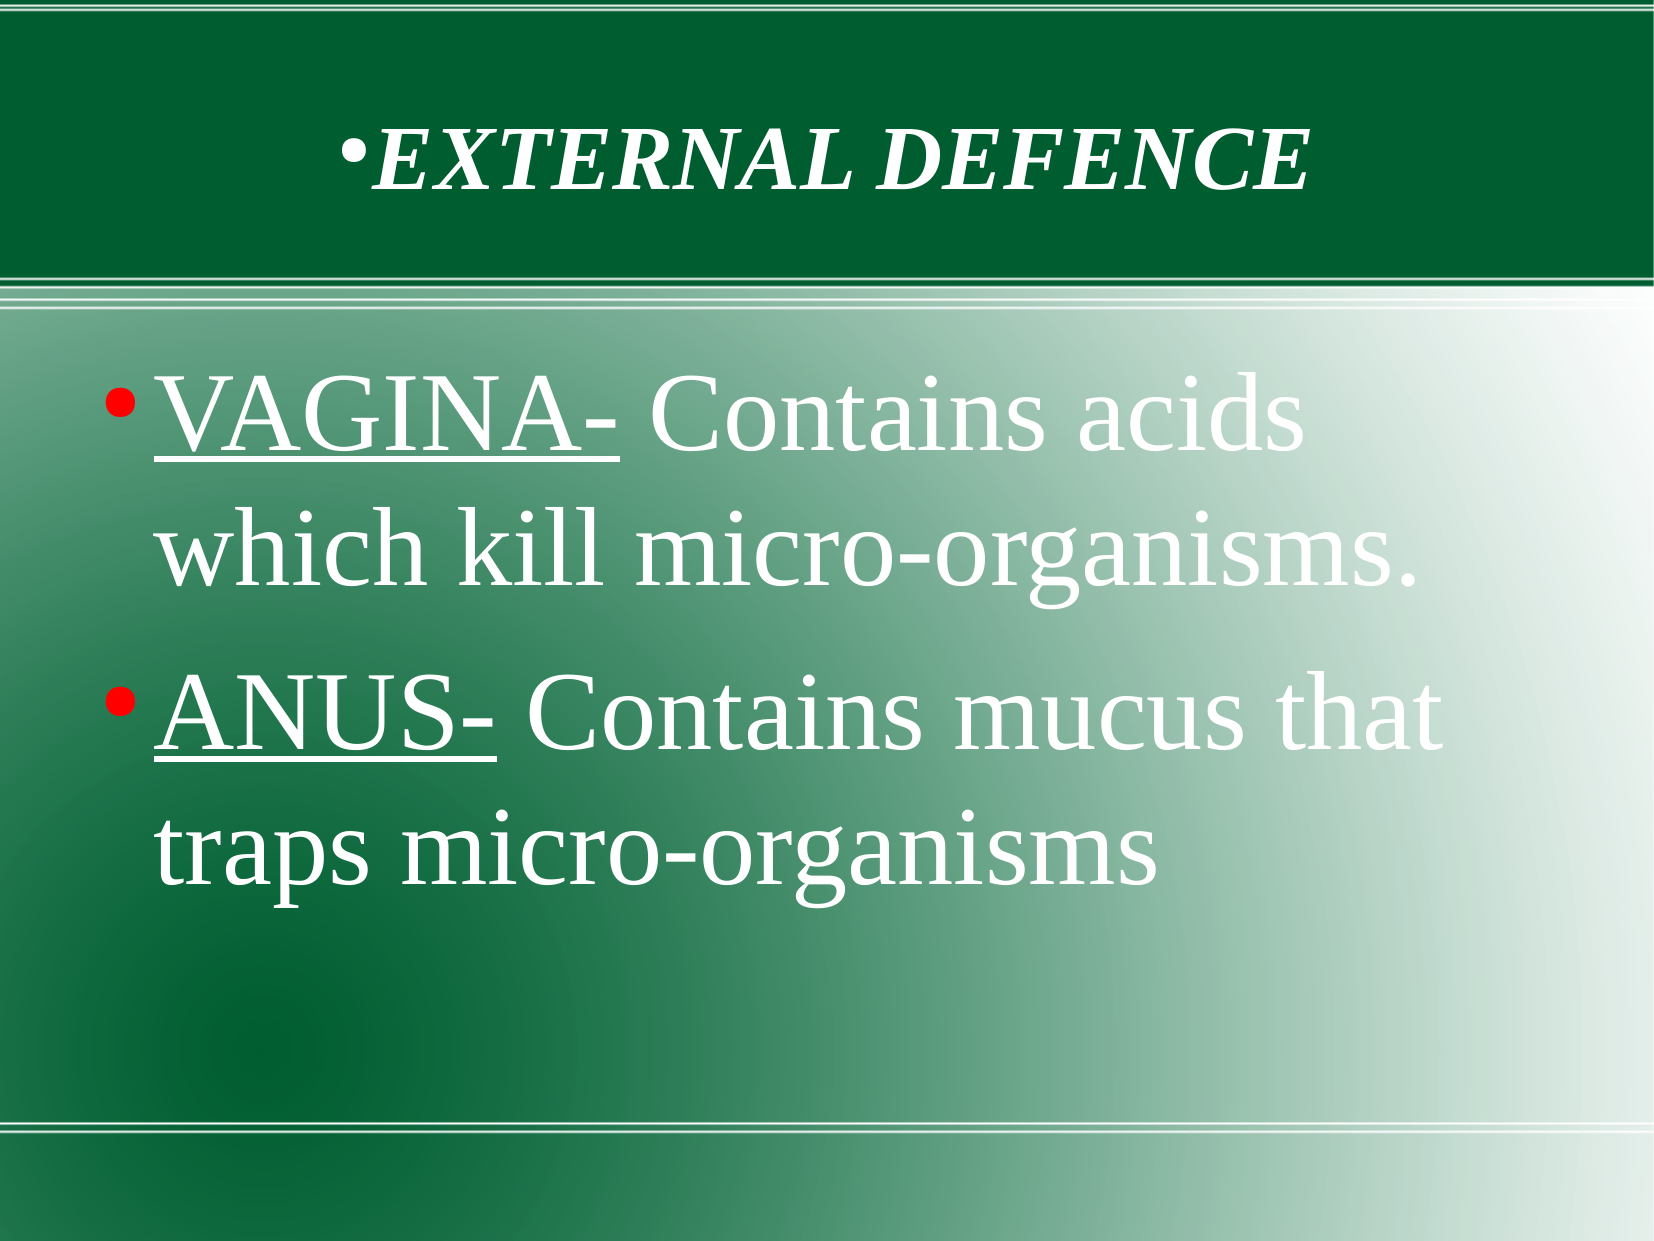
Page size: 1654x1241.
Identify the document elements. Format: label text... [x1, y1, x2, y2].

picture [0, 0, 1654, 1241]
title EXTERNAL DEFENCE [82, 49, 1571, 257]
list VAGINA- Contains acids which kill micro-organisms. ANUS- Contains mucus that traps micro-organisms [82, 337, 1571, 1156]
